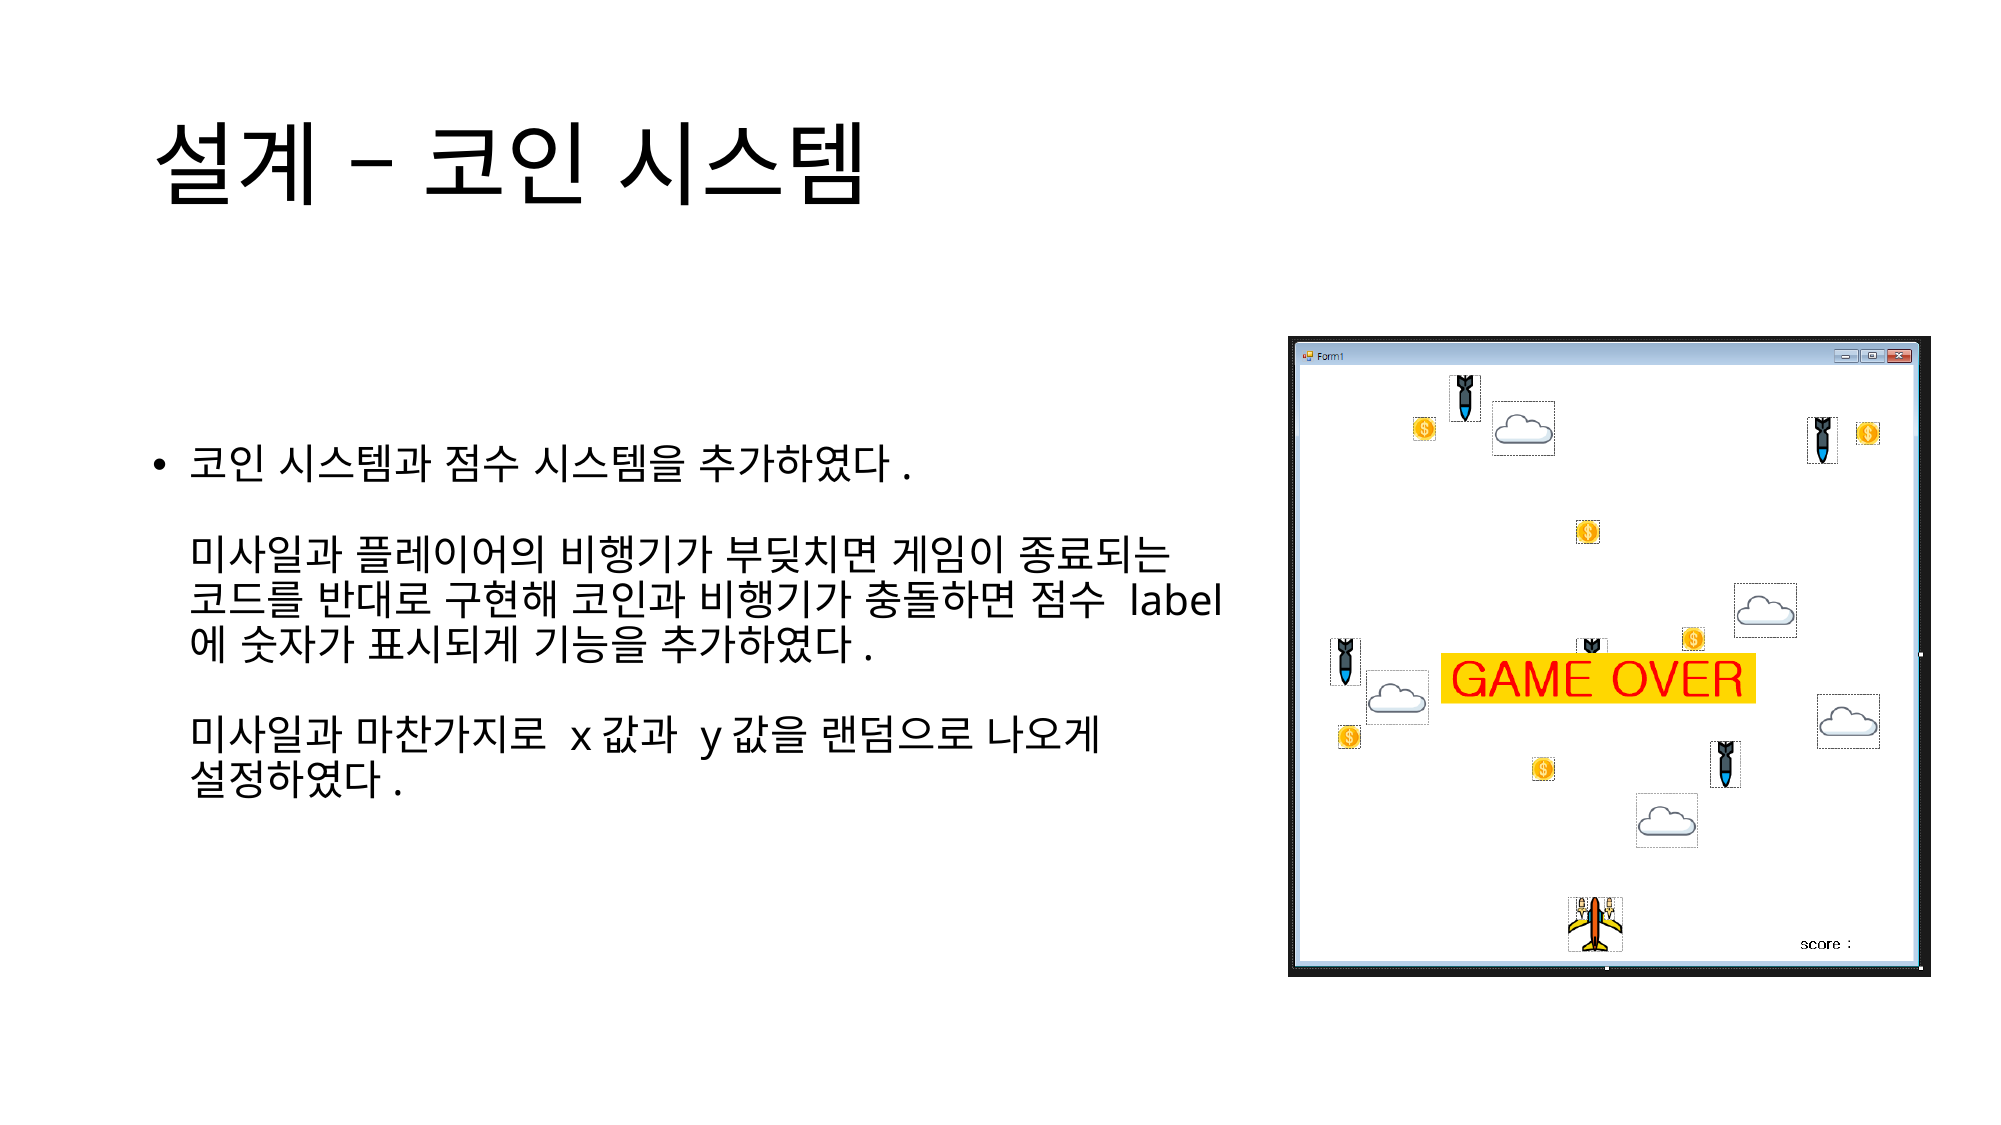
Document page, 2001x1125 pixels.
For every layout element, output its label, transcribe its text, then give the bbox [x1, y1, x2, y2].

title 설계 – 코인 시스템 [137, 59, 1863, 278]
list 코인 시스템과 점수 시스템을 추가하였다. 미사일과 플레이어의 비행기가 부딪치면 게임이 종료되는 코드를 반대로 구현해 코인과 비행기가 충돌하면 점수 label에 숫자가 표시되게 기능을 추가하였다. 미사일과 마찬가지로 x값과 y값을 랜덤으로 나오게 설정하였다. [137, 299, 1250, 1014]
picture [1288, 336, 1931, 977]
